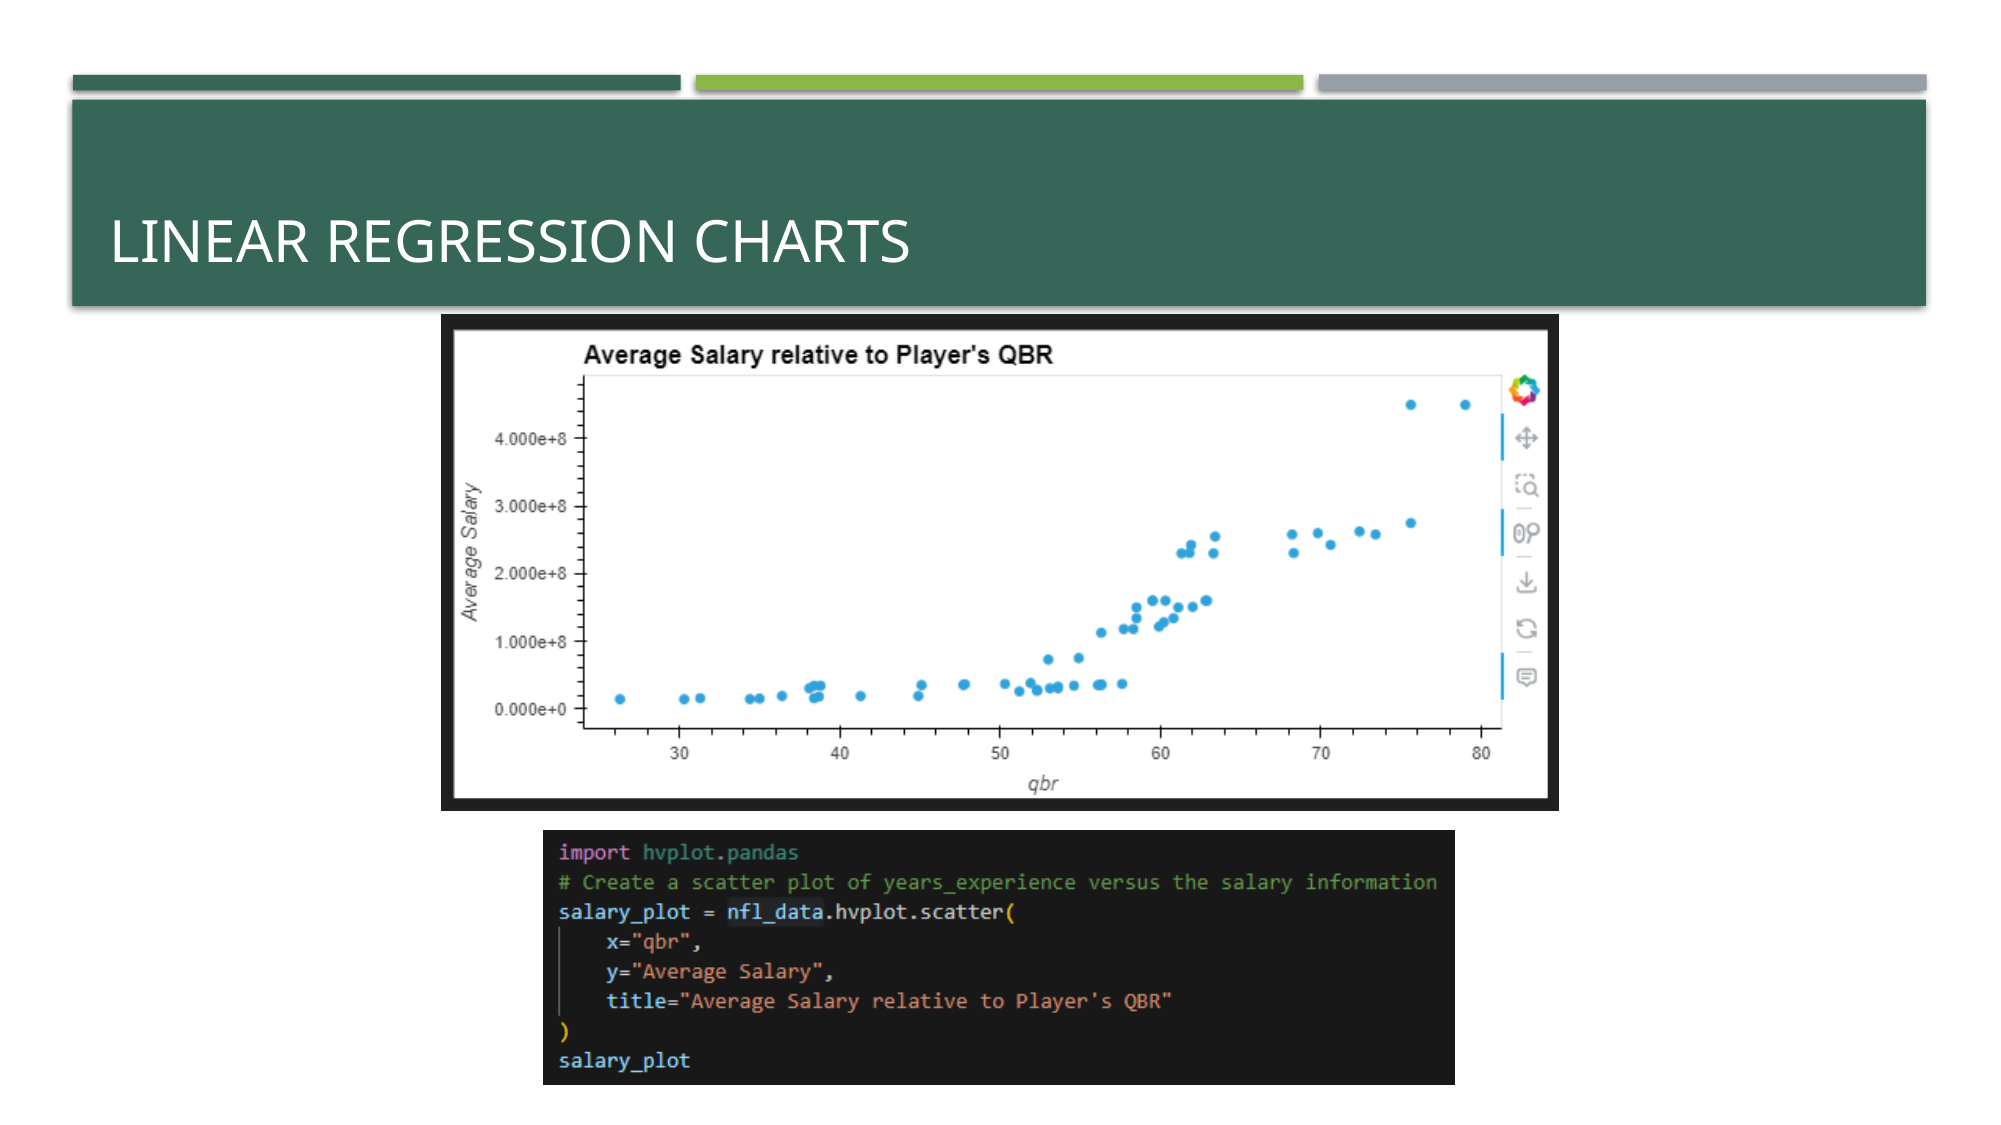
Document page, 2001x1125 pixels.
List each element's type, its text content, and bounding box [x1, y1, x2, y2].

title Linear regression charts [94, 119, 1904, 282]
picture [543, 829, 1456, 1086]
picture [440, 313, 1559, 812]
